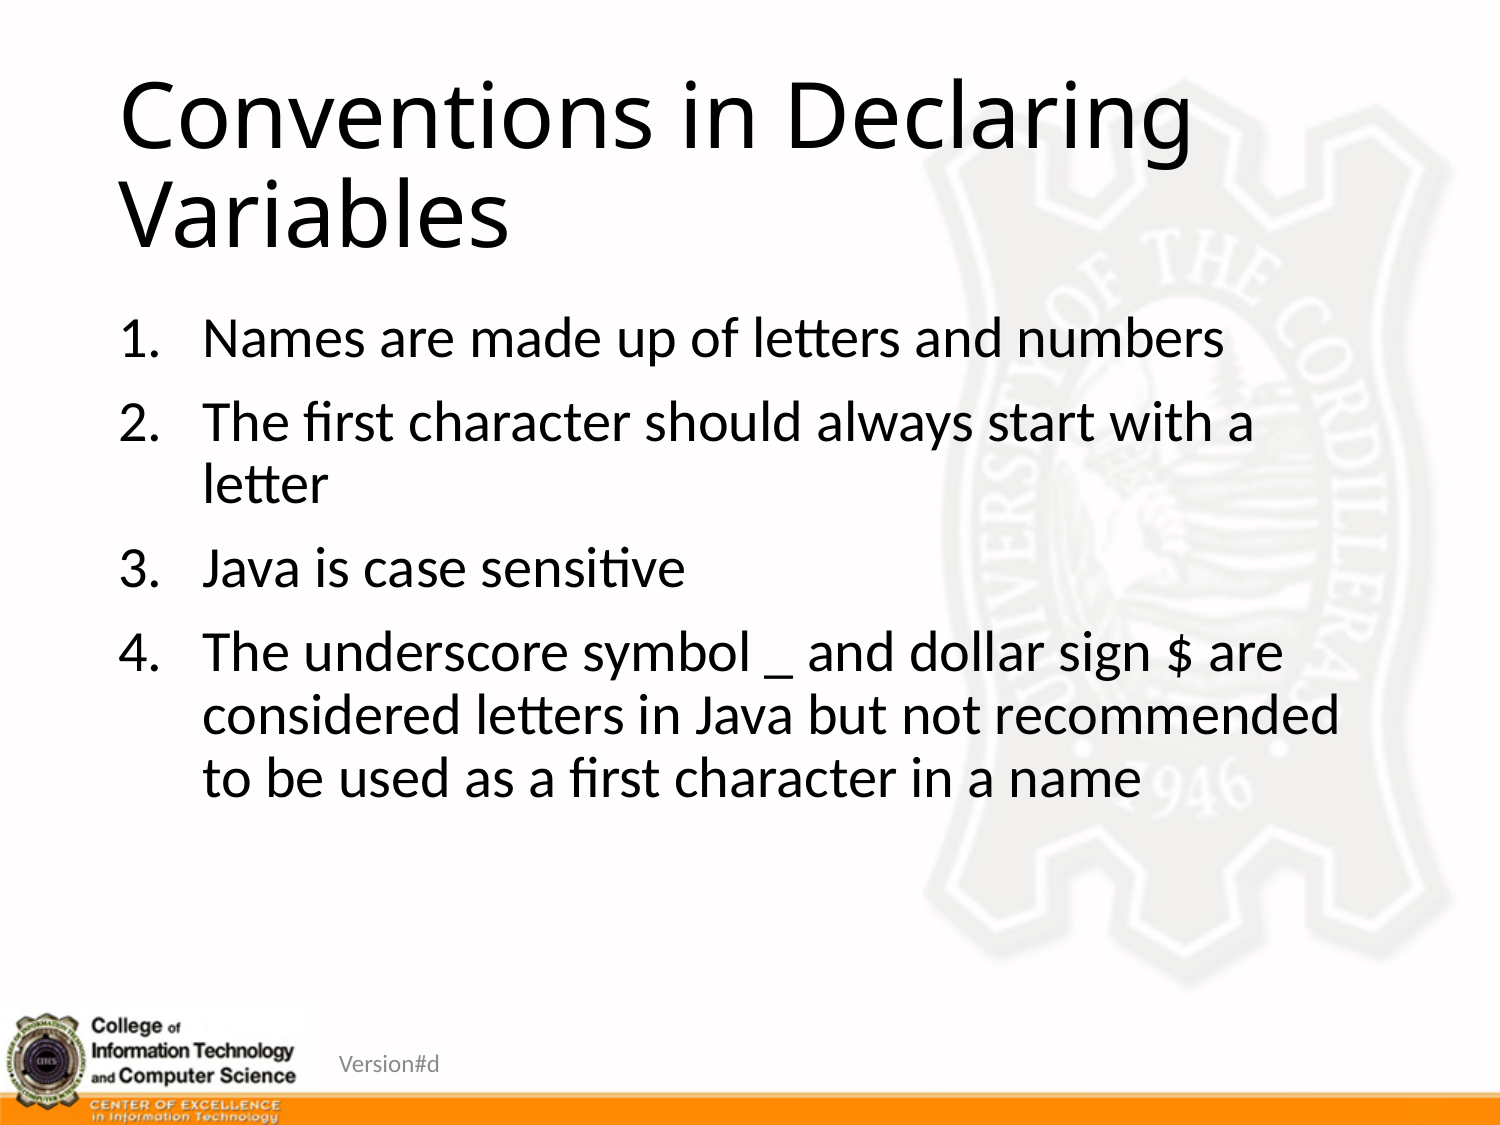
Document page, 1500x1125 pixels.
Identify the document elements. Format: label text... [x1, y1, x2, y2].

slide_number Version#d [323, 1032, 1021, 1093]
title Conventions in Declaring Variables [103, 59, 1397, 278]
picture [0, 0, 1500, 1125]
list Names are made up of letters and numbers The first character should always start with a letter Java is case sensitive The underscore symbol _ and dollar sign $ are considered letters in Java but not recommended to be used as a first character in a name [103, 299, 1397, 1014]
